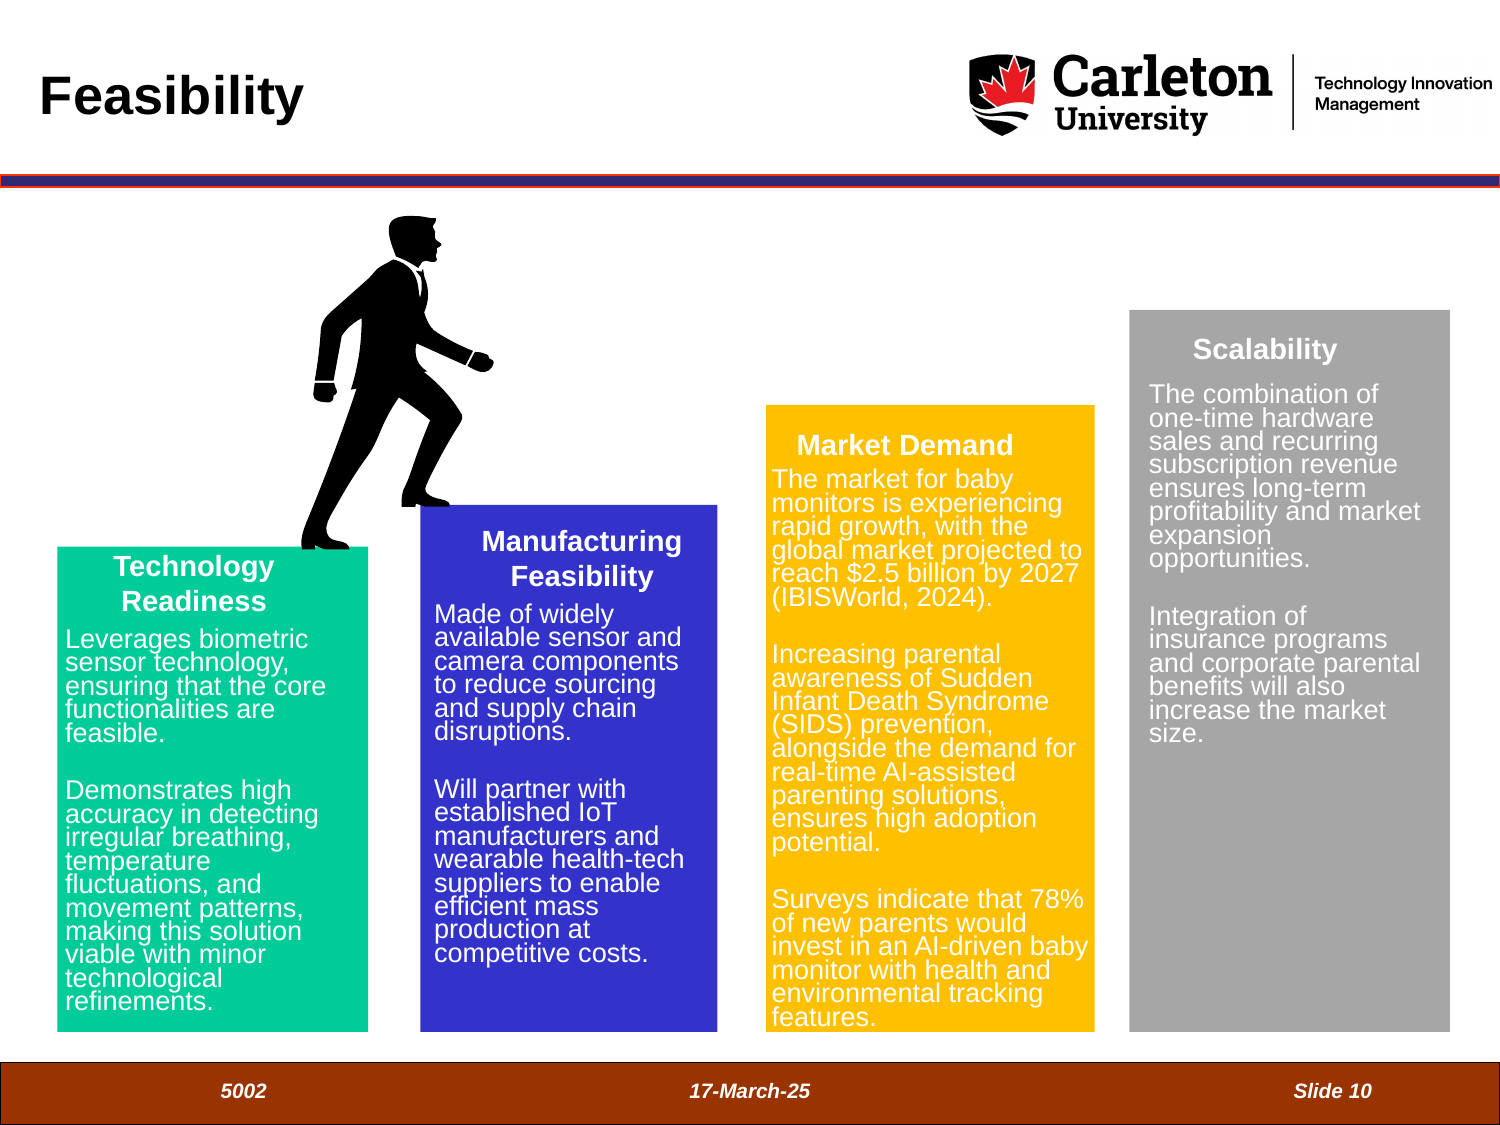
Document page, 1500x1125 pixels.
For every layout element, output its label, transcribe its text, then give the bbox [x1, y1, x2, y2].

text_box [766, 404, 1095, 467]
text_box Technology Readiness [40, 539, 348, 625]
text_box Manufacturing Feasibility [457, 514, 708, 600]
text_box Feasibility [24, 13, 1500, 167]
text_box Scalability [1178, 322, 1402, 373]
text_box The combination of one-time hardware sales and recurring subscription revenue ensures long-term profitability and market expansion opportunities. Integration of insurance programs and corporate parental benefits will also increase the market size. [1143, 382, 1434, 806]
text_box [1129, 309, 1450, 1032]
text_box Made of widely available sensor and camera components to reduce sourcing and supply chain disruptions. Will partner with established IoT manufacturers and wearable health-tech suppliers to enable efficient mass production at competitive costs. [428, 602, 708, 998]
text_box 5002 [99, 1049, 388, 1125]
text_box 17-March-25 [606, 1049, 894, 1125]
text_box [301, 215, 494, 550]
text_box [420, 504, 718, 1032]
text_box Leverages biometric sensor technology, ensuring that the core functionalities are feasible. Demonstrates high accuracy in detecting irregular breathing, temperature fluctuations, and movement patterns, making this solution viable with minor technological refinements. [59, 627, 354, 1019]
text_box Market Demand [766, 419, 1045, 469]
text_box [57, 558, 369, 1032]
text_box The market for baby monitors is experiencing rapid growth, with the global market projected to reach $2.5 billion by 2027 (IBISWorld, 2024). Increasing parental awareness of Sudden Infant Death Syndrome (SIDS) prevention, alongside the demand for real-time AI-assisted parenting solutions, ensures high adoption potential. Surveys indicate that 78% of new parents would invest in an AI-driven baby monitor with health and environmental tracking features. [766, 467, 1095, 1035]
text_box Slide 10 [1264, 1049, 1402, 1125]
